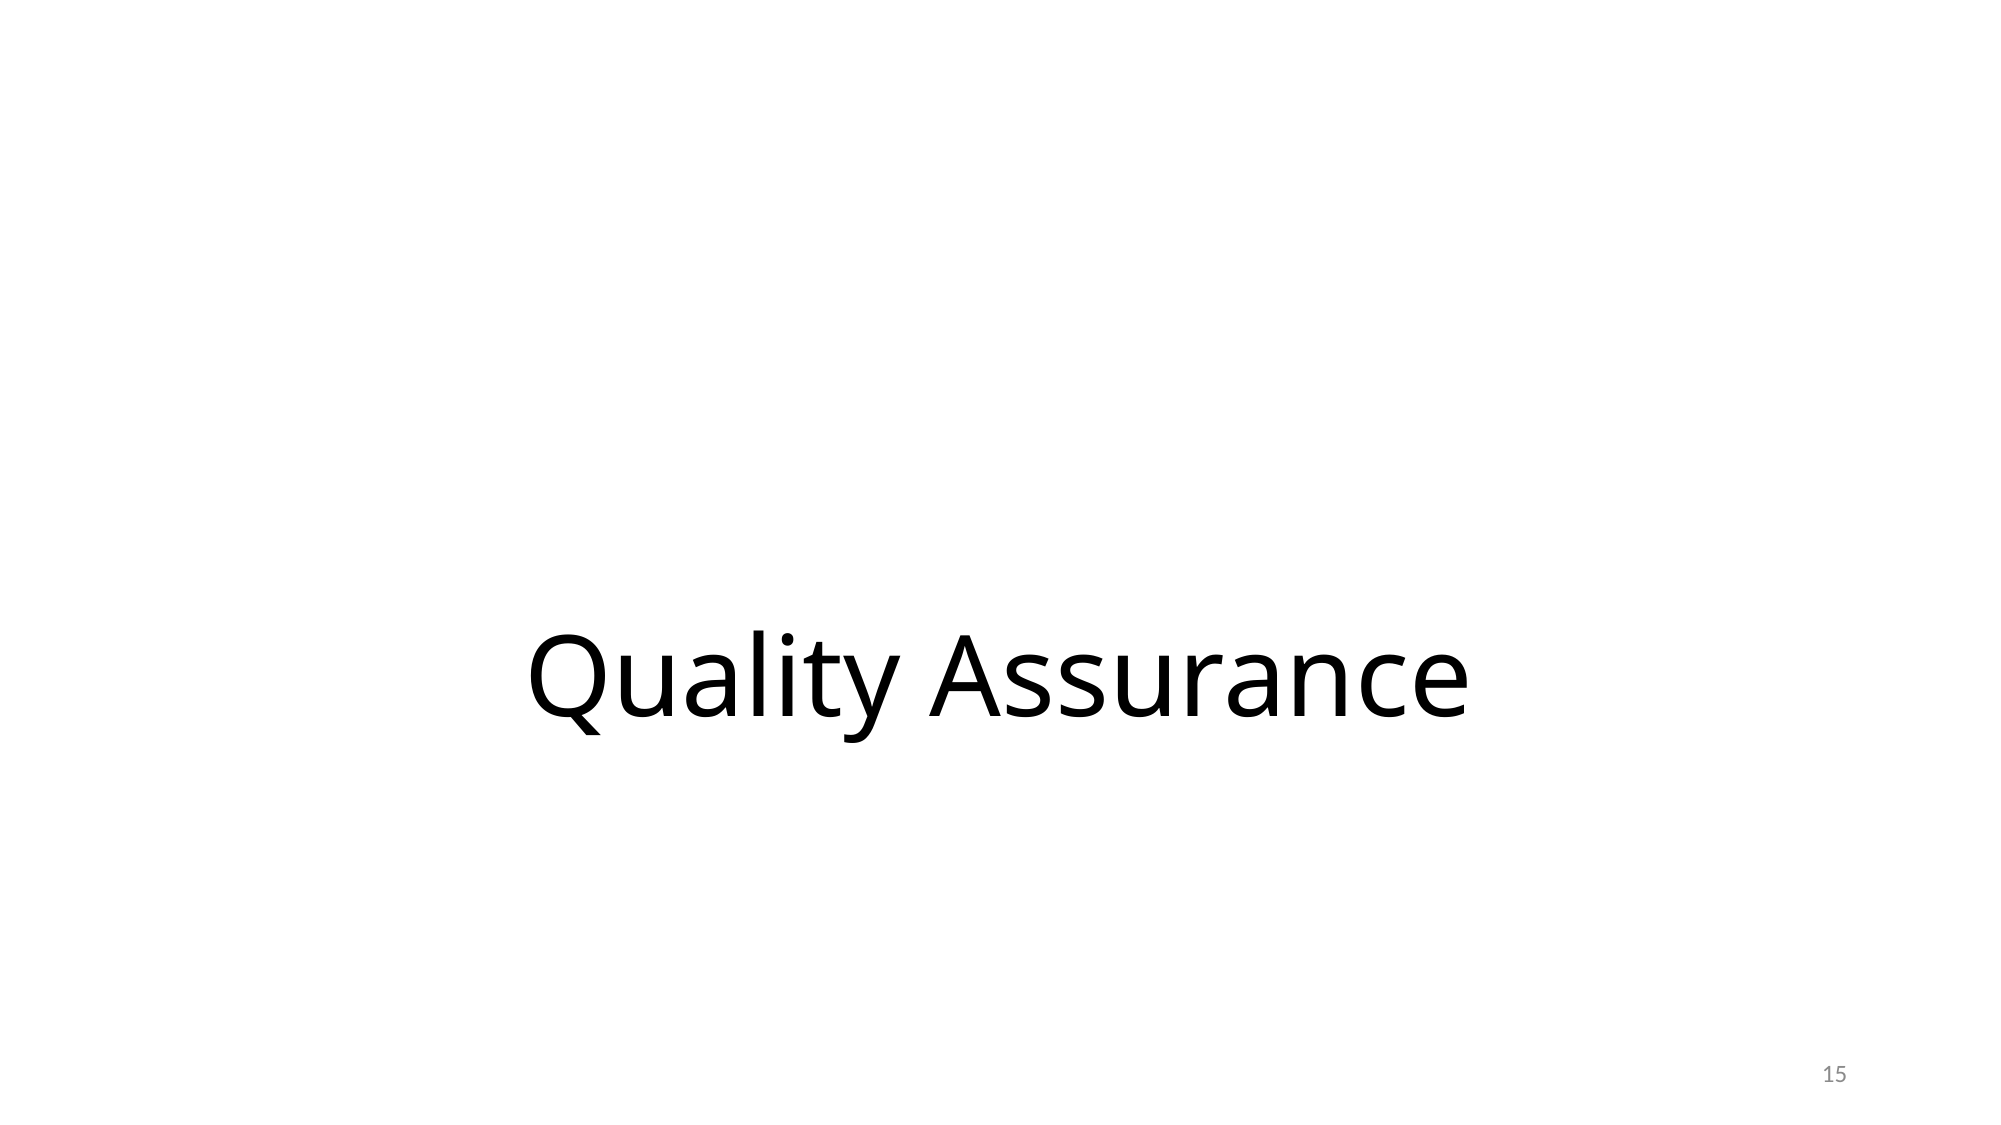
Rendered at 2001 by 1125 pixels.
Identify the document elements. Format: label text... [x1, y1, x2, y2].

title Quality Assurance [136, 280, 1862, 749]
slide_number 15 [1412, 1042, 1863, 1103]
